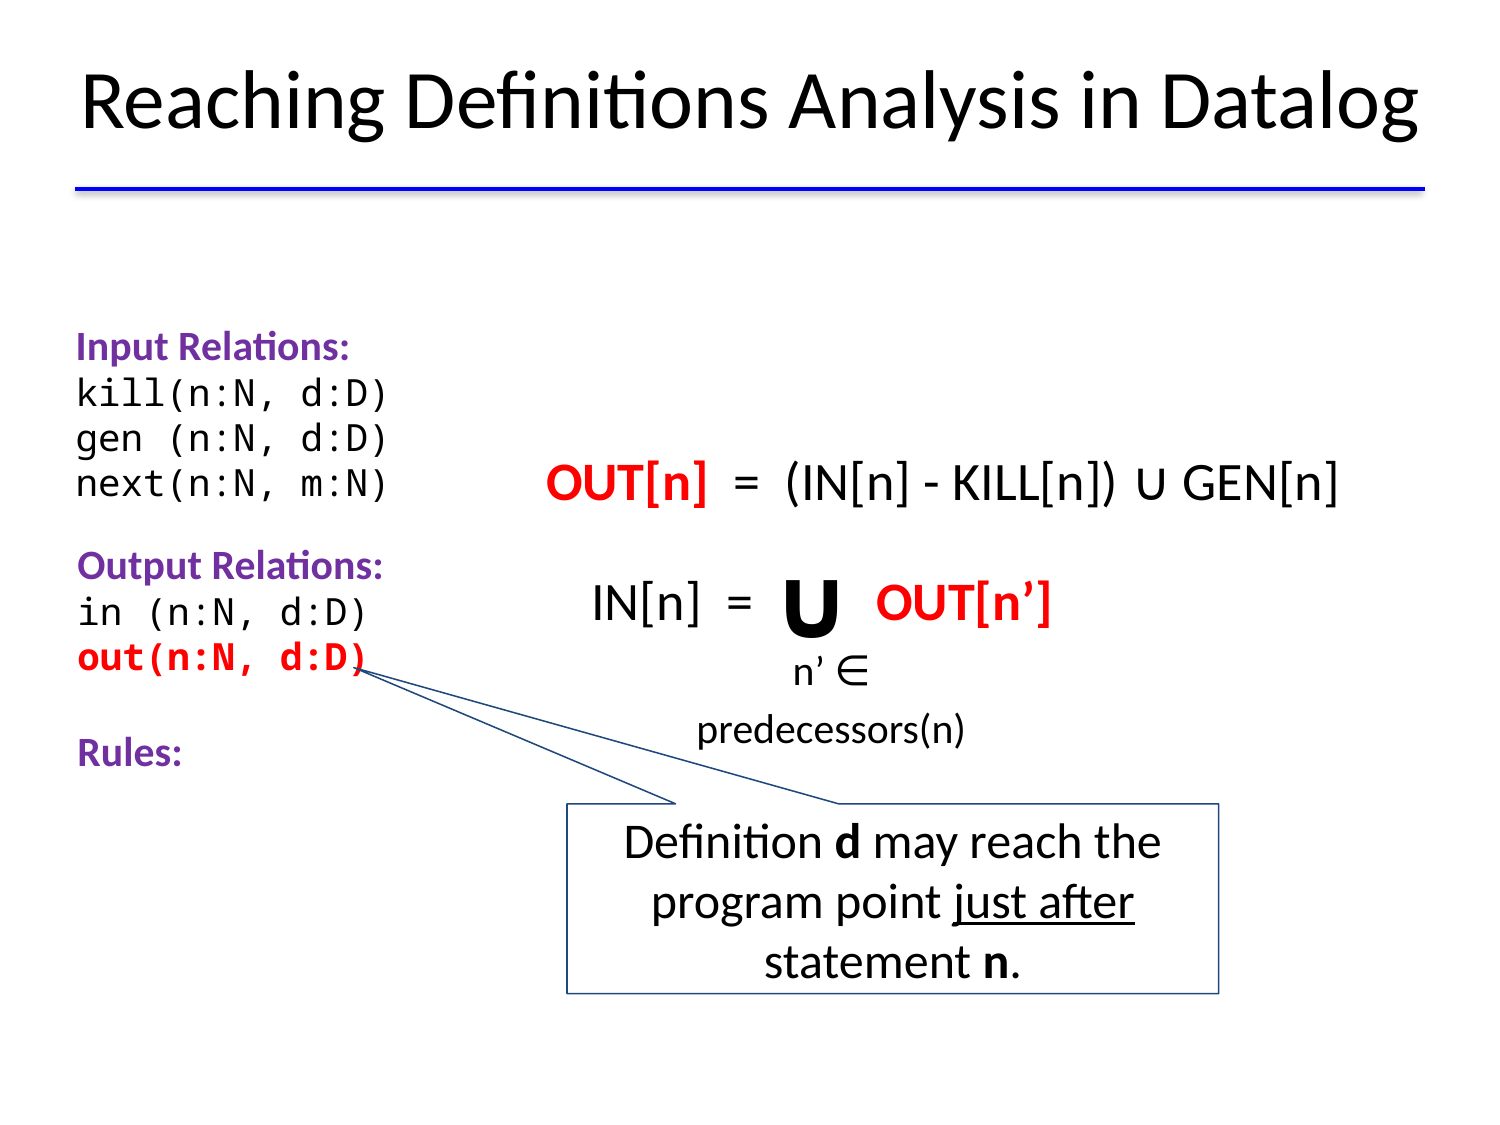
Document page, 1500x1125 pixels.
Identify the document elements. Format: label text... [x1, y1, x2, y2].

text_box Rules: [62, 709, 671, 914]
text_box Definition d may reach the program point just after statement n. [566, 778, 1219, 994]
text_box OUT[n] = (IN[n] - KILL[n]) ∪ GEN[n] [531, 429, 1398, 581]
text_box Input Relations: kill(n:N, d:D) gen (n:N, d:D) next(n:N, m:N) [60, 303, 422, 523]
title Reaching Definitions Analysis in Datalog [63, 1, 1438, 190]
text_box Output Relations: in (n:N, d:D) out(n:N, d:D) [62, 523, 422, 709]
text_box Definition d may reach the program point just after statement n. [353, 667, 522, 739]
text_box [527, 523, 1118, 771]
